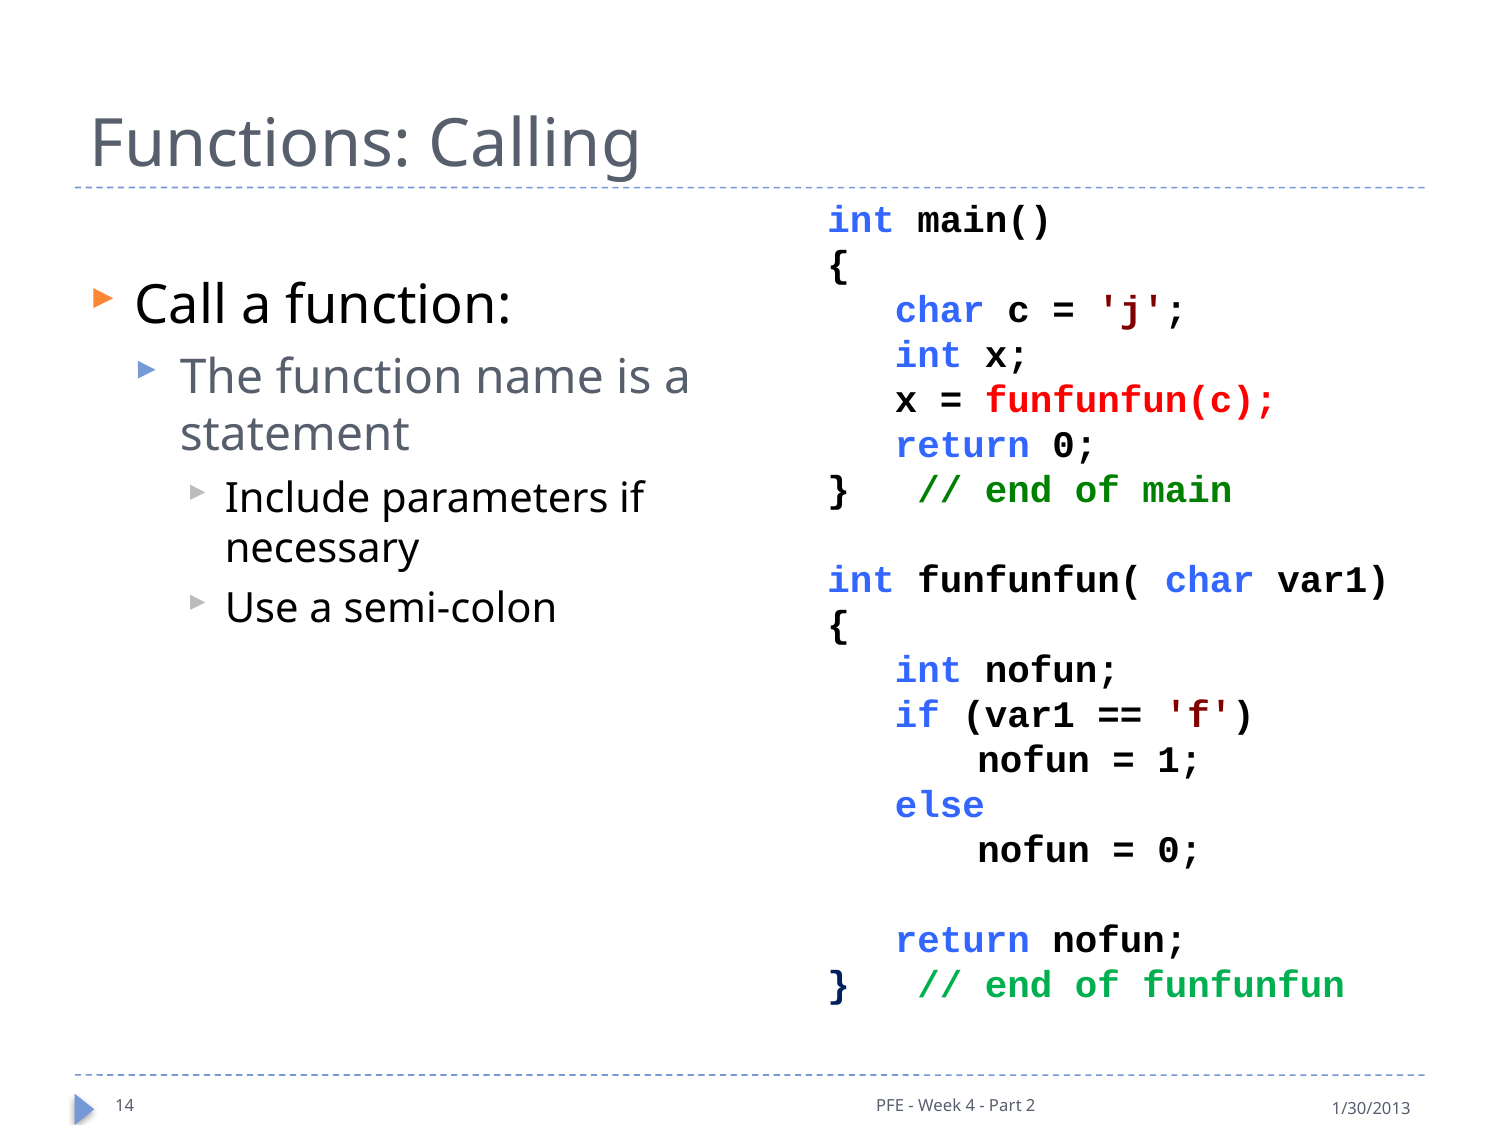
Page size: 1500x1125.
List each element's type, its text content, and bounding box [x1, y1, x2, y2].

slide_number 14 [100, 1097, 426, 1125]
text_box int main() { char c = 'j'; int x; x = funfunfun(c); return 0; } // end of main int funfunfun( char var1) { int nofun; if (var1 == 'f') nofun = 1; else nofun = 0; return nofun; } // end of funfunfun [812, 187, 1450, 1058]
title Functions: Calling [75, 24, 1425, 188]
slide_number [1051, 1097, 1426, 1125]
footer PFE - Week 4 - Part 2 [475, 1097, 1051, 1125]
list Call a function: The function name is a statement Include parameters if necessary Use a semi-colon [75, 262, 725, 1005]
